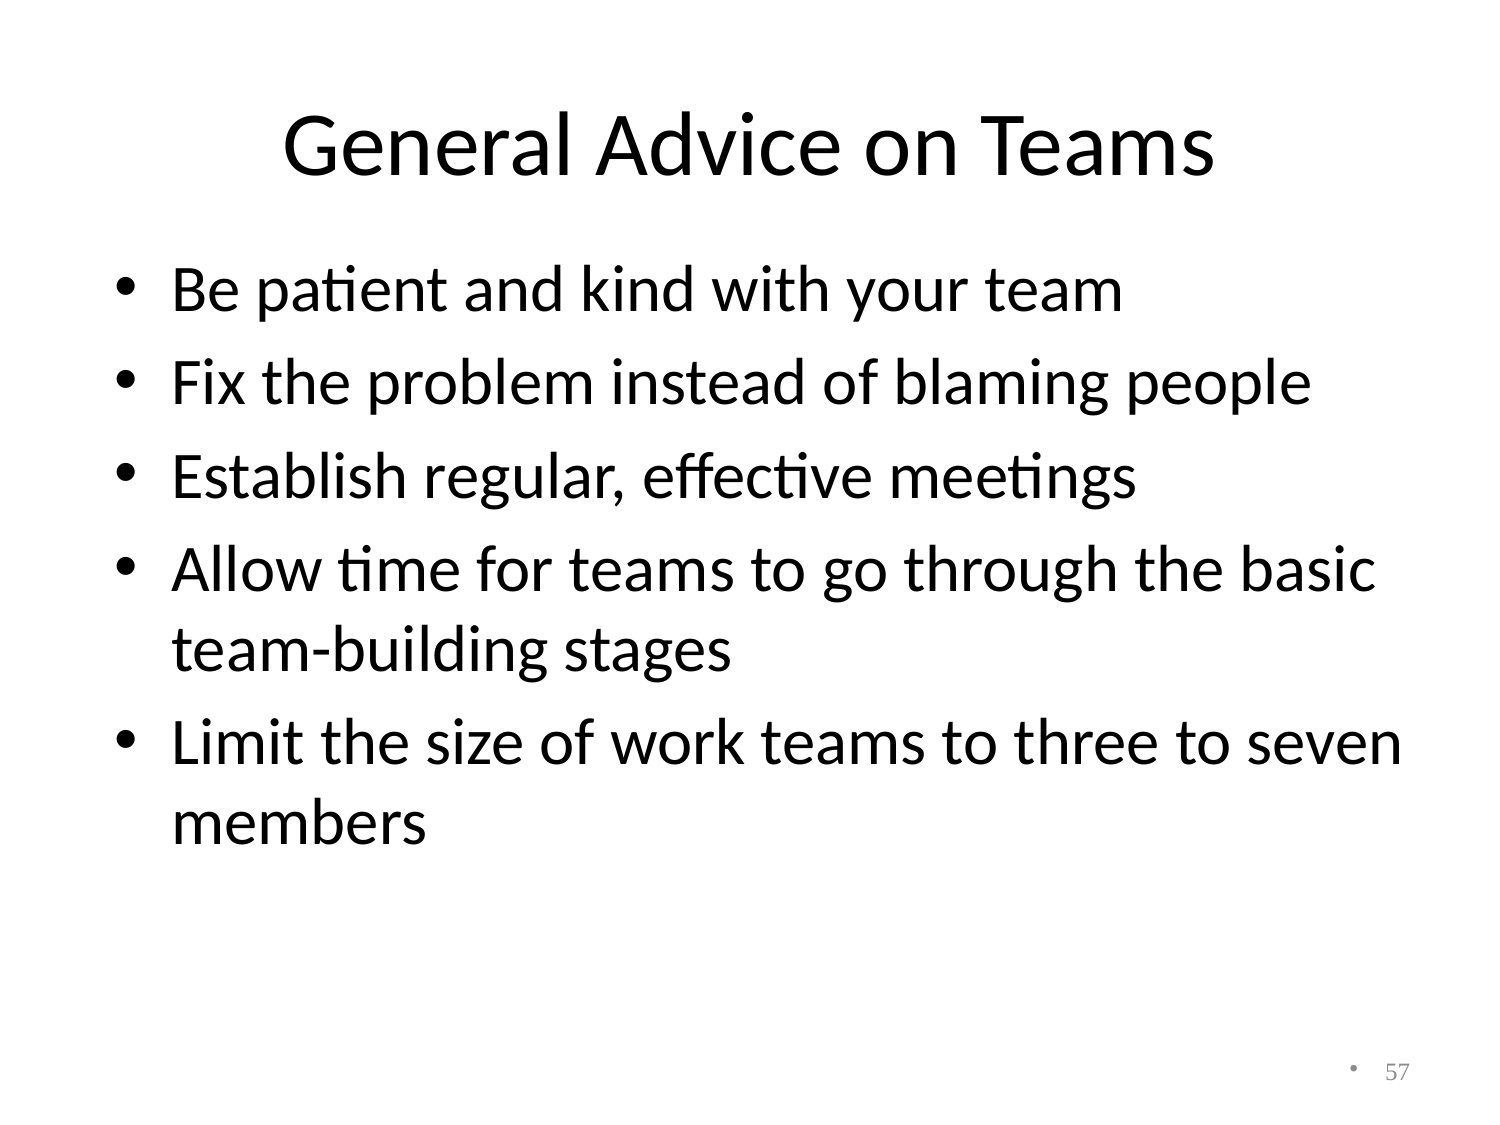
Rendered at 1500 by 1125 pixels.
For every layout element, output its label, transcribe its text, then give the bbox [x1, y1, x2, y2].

title General Advice on Teams [74, 44, 1426, 233]
slide_number 57 [1074, 1042, 1425, 1103]
list Be patient and kind with your team Fix the problem instead of blaming people Establish regular, effective meetings Allow time for teams to go through the basic team-building stages Limit the size of work teams to three to seven members [99, 237, 1444, 837]
